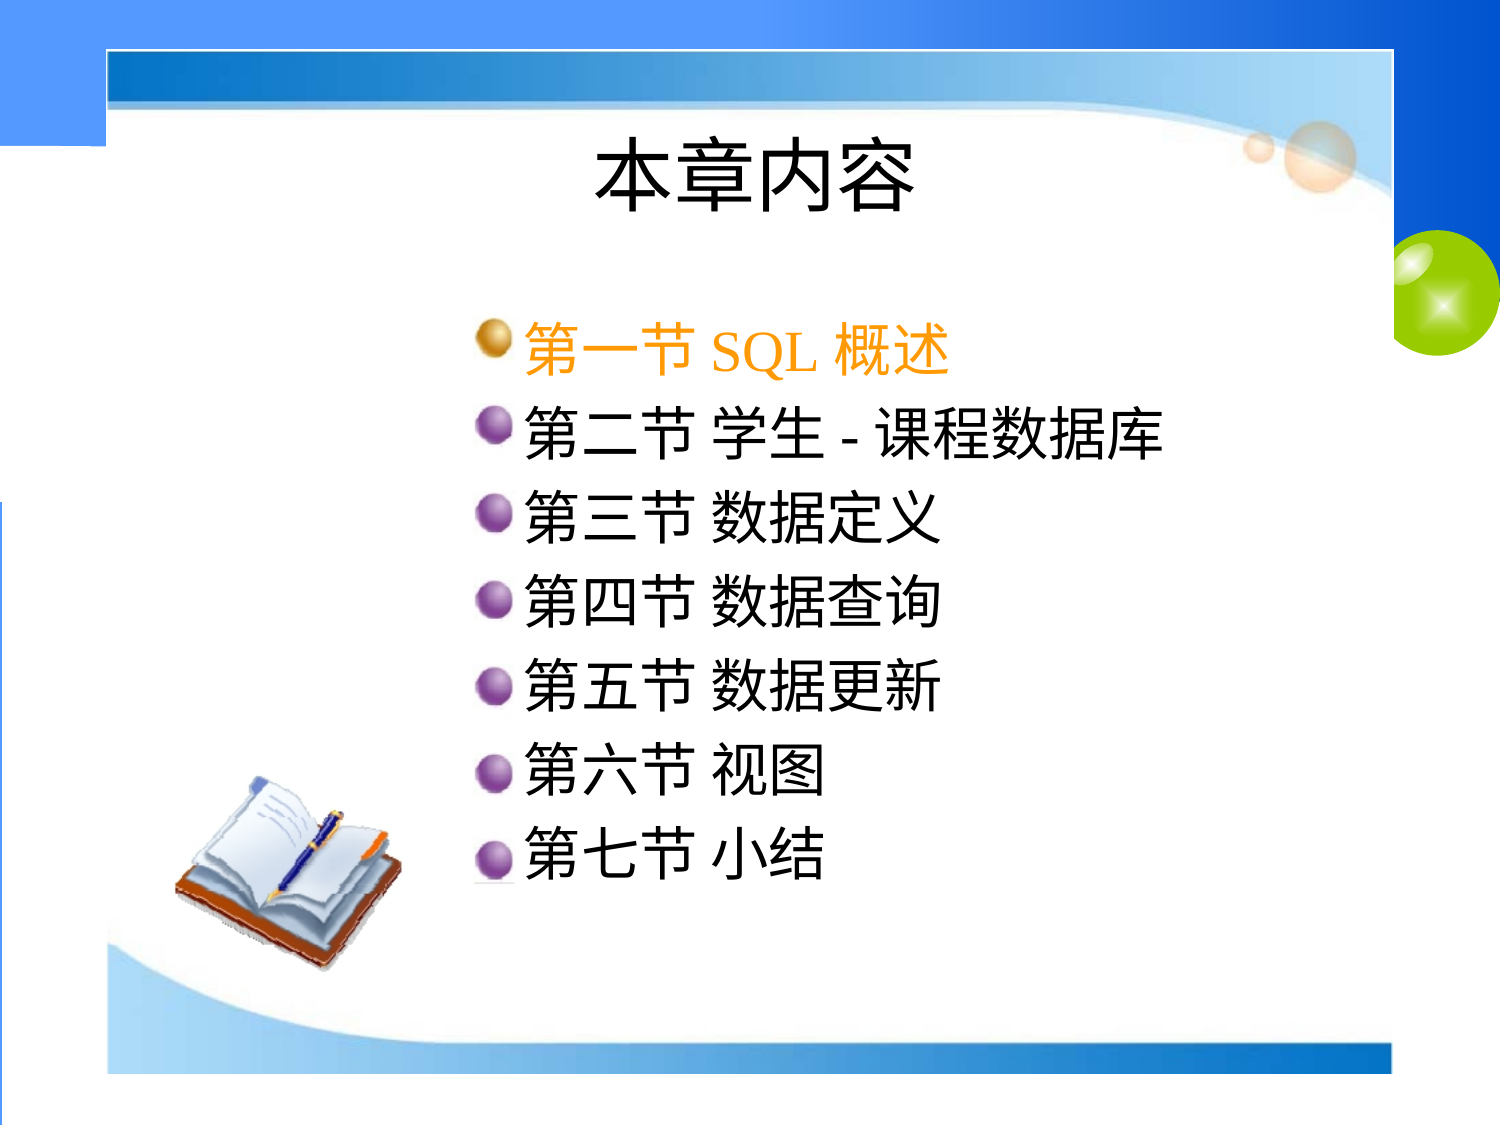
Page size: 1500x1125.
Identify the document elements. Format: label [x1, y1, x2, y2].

picture [106, 48, 1394, 1074]
